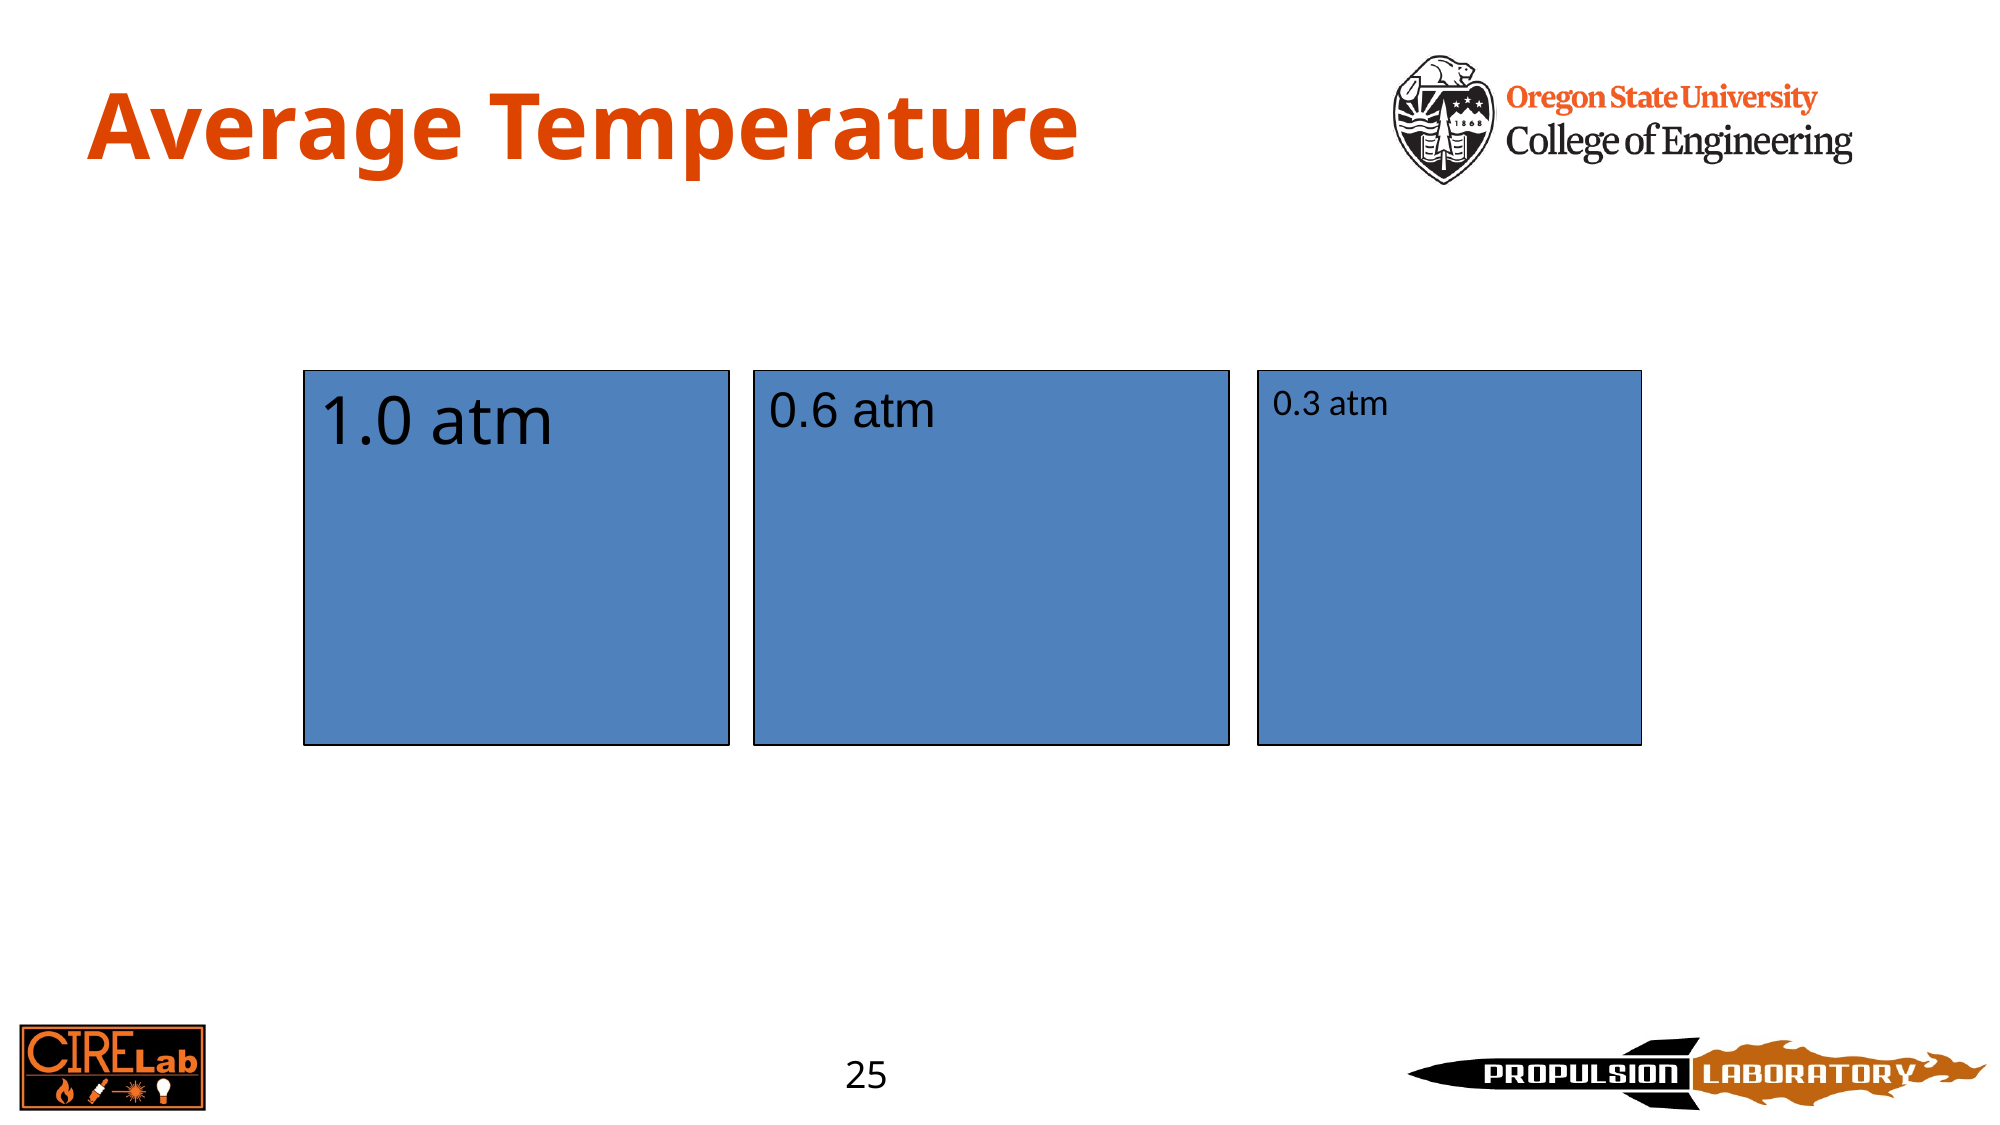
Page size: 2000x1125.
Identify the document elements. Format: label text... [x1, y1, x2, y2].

text_box 0.6 atm [754, 370, 1230, 746]
text_box 1.0 atm [304, 370, 730, 746]
title Average Temperature [72, 60, 1379, 256]
footer 25 [549, 1043, 1183, 1104]
picture [1401, 1034, 1990, 1112]
text_box 0.3 atm [1258, 370, 1642, 746]
picture [19, 1024, 206, 1111]
